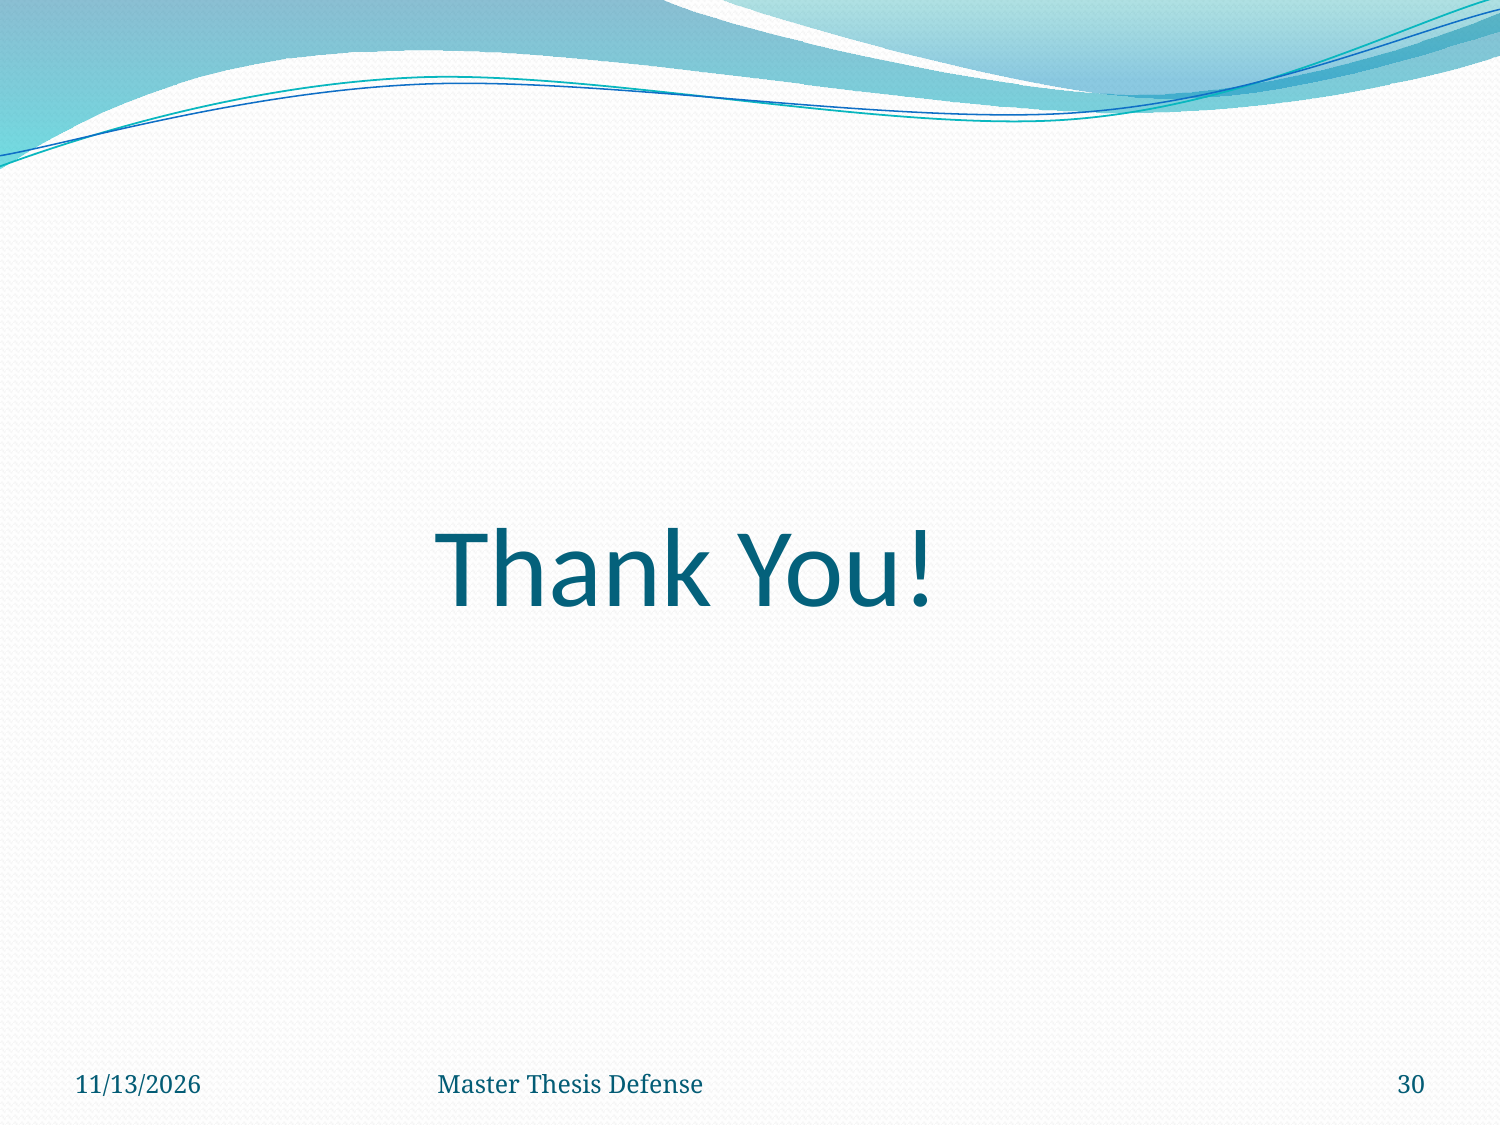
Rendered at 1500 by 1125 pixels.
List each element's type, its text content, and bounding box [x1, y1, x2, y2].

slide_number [75, 1042, 425, 1103]
footer Master Thesis Defense [437, 1042, 988, 1103]
title Thank You! [434, 509, 1052, 629]
slide_number 30 [1299, 1042, 1425, 1103]
